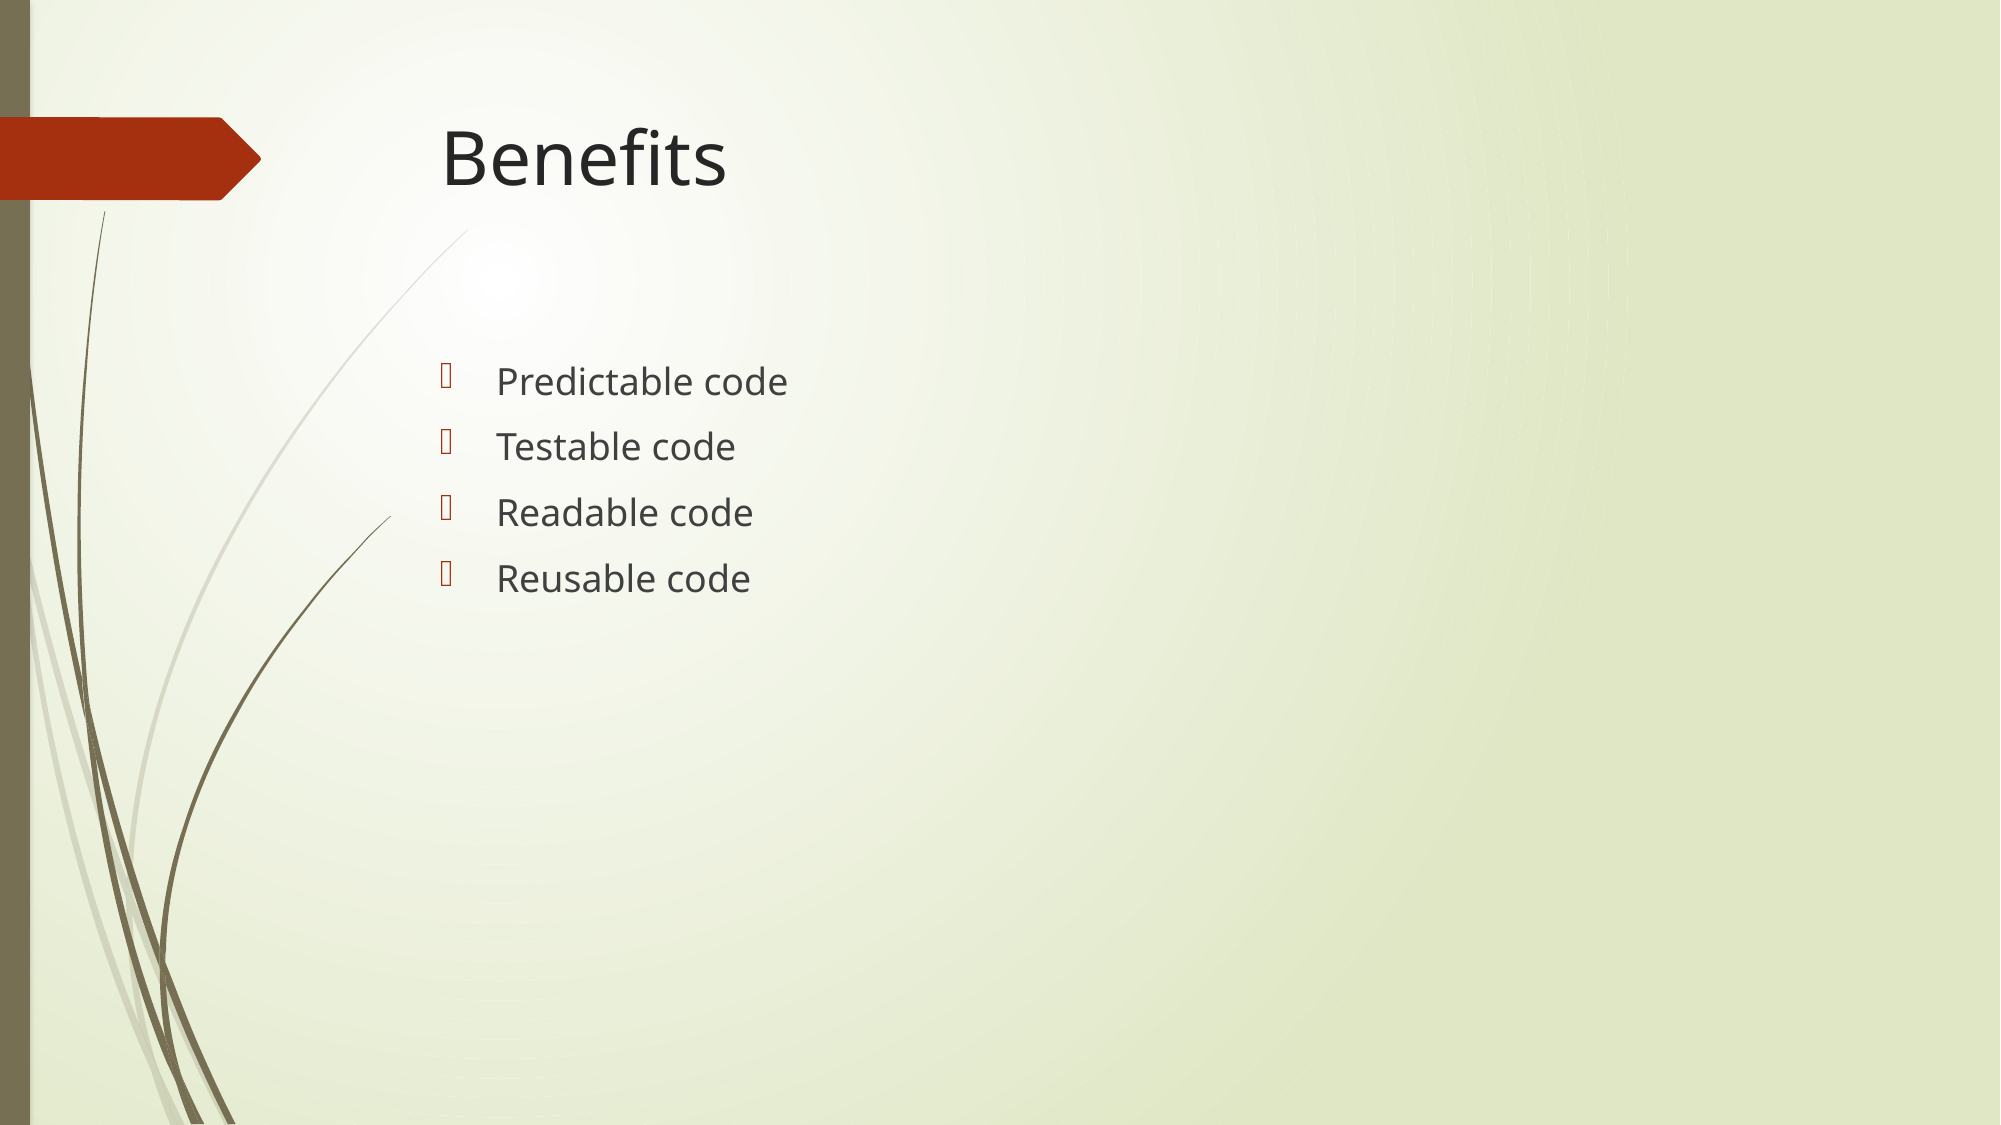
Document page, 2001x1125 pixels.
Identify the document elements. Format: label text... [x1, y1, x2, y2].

title Benefits [425, 102, 1888, 313]
list Predictable code Testable code Readable code Reusable code [424, 350, 1888, 970]
